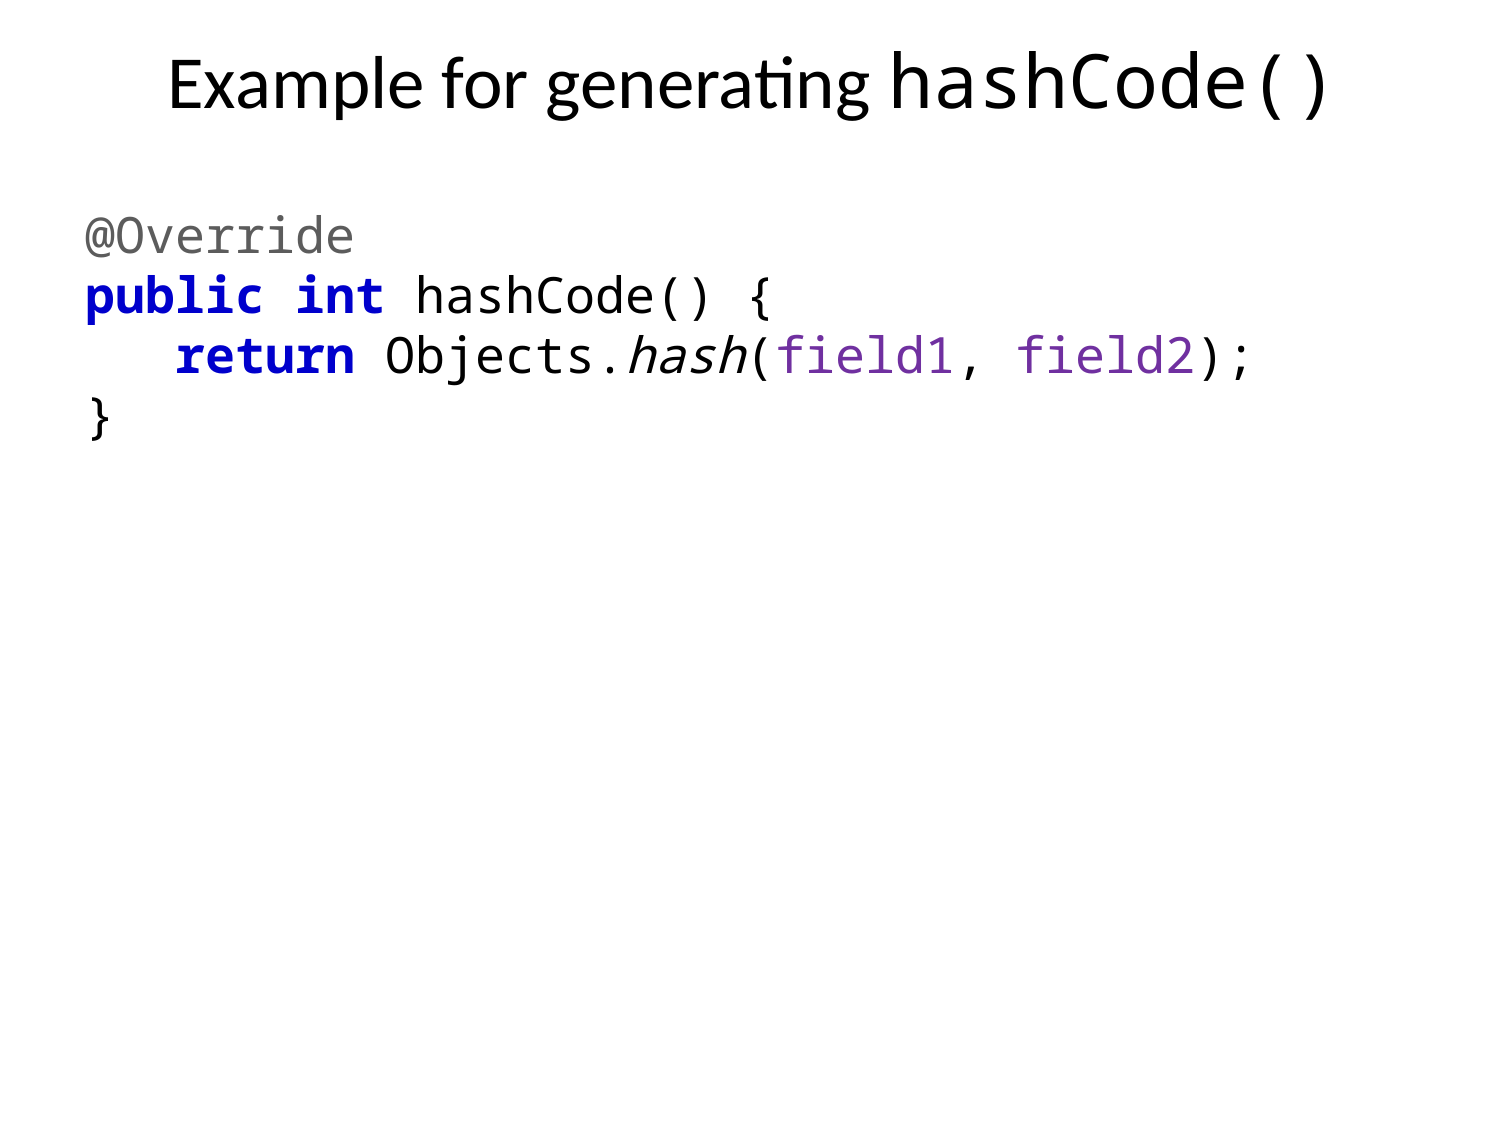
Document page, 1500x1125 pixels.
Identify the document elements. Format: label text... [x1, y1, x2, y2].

title Example for generating hashCode() [76, 0, 1430, 158]
list @Override public int hashCode() { return Objects.hash(field1, field2); } [70, 196, 1436, 1095]
